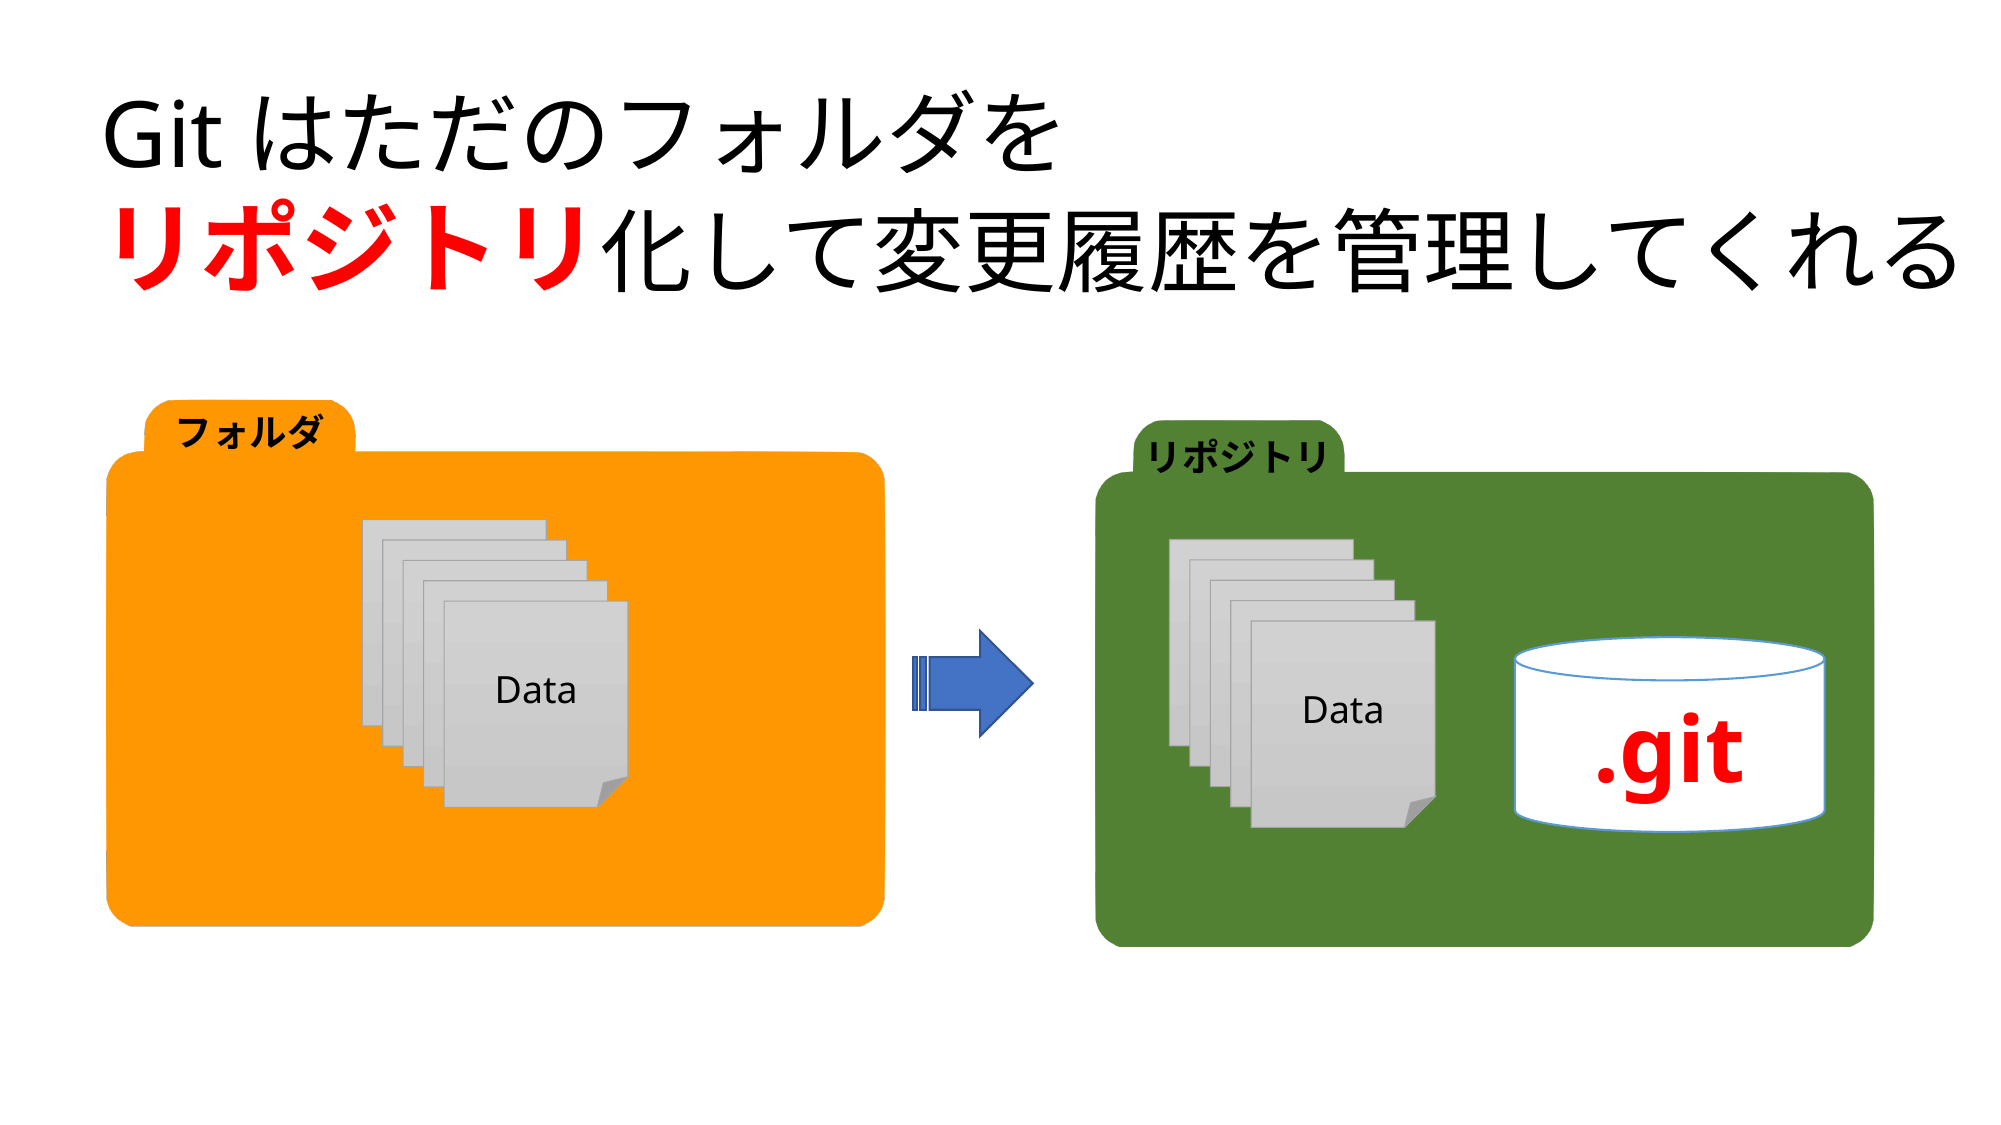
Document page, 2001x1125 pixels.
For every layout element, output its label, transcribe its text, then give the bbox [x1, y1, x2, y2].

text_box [1022, 221, 1947, 1125]
text_box Gitはただのフォルダを リポジトリ化して変更履歴を管理してくれる [85, 68, 1984, 313]
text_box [33, 201, 958, 1125]
text_box [958, 628, 1022, 739]
